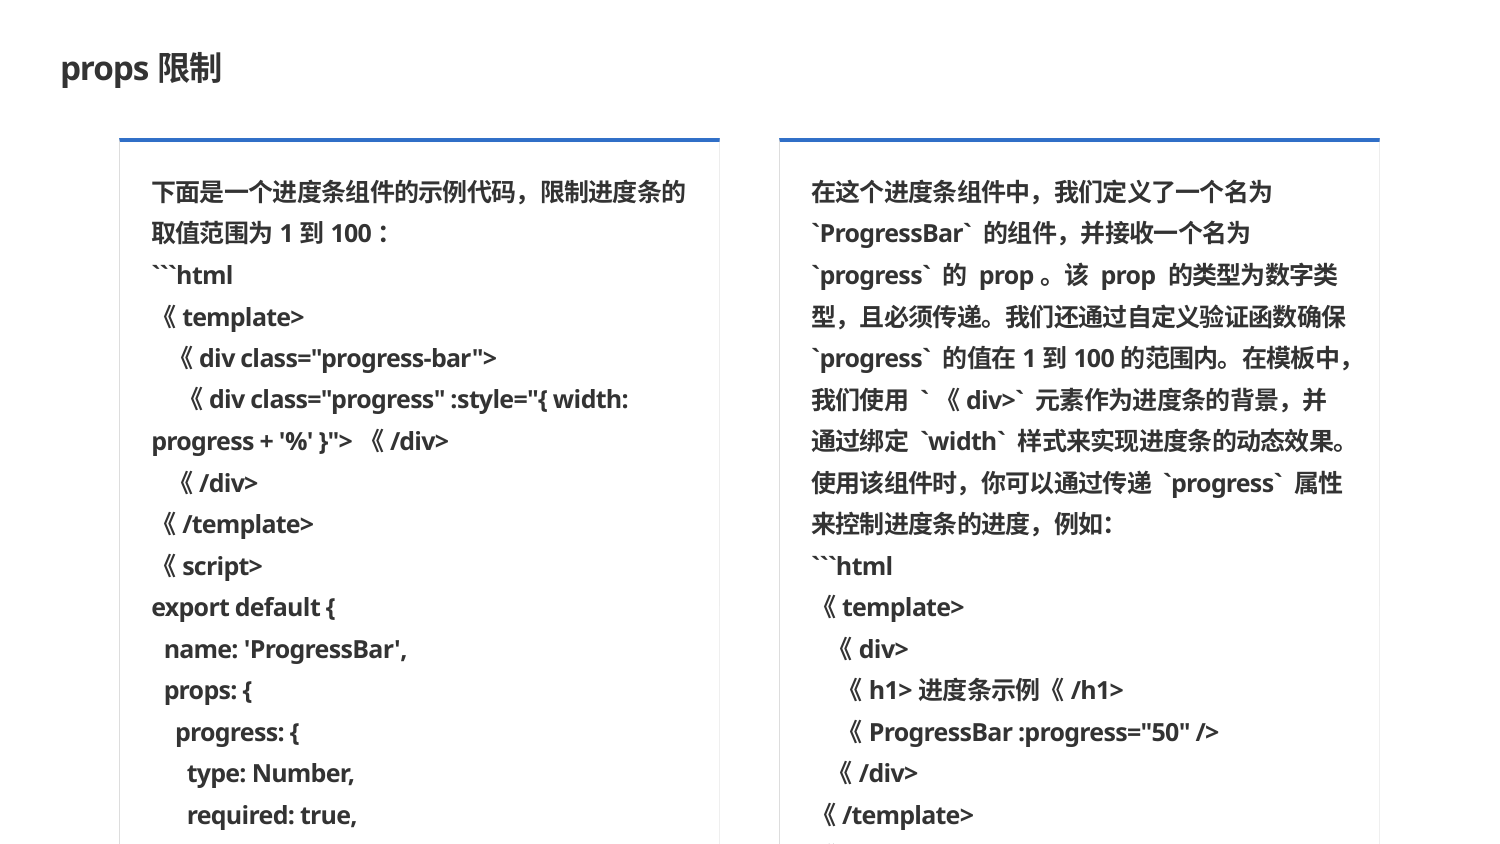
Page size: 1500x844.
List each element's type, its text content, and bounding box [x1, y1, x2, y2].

text_box props限制 [60, 37, 1440, 87]
picture [119, 138, 720, 844]
picture [779, 138, 1380, 844]
